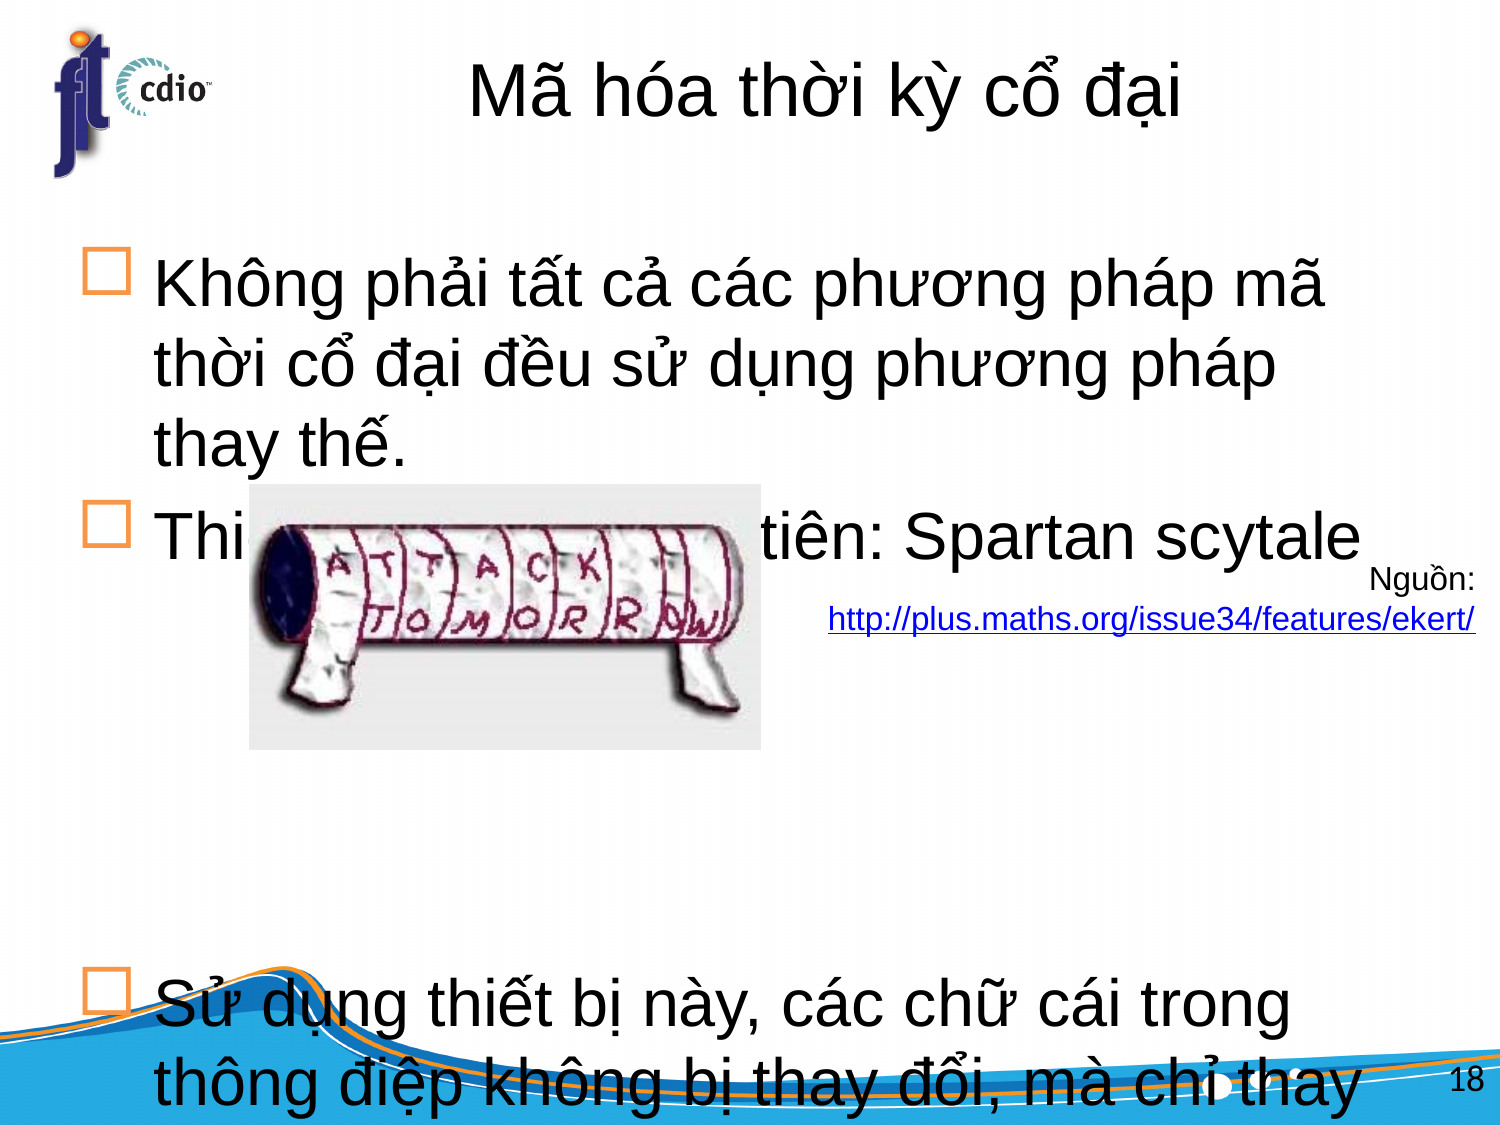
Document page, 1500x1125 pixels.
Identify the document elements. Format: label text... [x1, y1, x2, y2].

picture [0, 0, 1500, 1125]
text_box [1149, 1046, 1500, 1125]
text_box Nguồn: http://plus.maths.org/issue34/features/ekert/ [790, 549, 1500, 645]
title Mã hóa thời kỳ cổ đại [226, 6, 1425, 166]
list Không phải tất cả các phương pháp mã thời cổ đại đều sử dụng phương pháp thay thế. Thiết bị mã hóa đầu tiên: Spartan scytale Sử dụng thiết bị này, các chữ cái trong thông điệp không bị thay đổi, mà chỉ thay đổi vị trí xuất hiện của các thông điệp (Transposition) [62, 232, 1438, 459]
